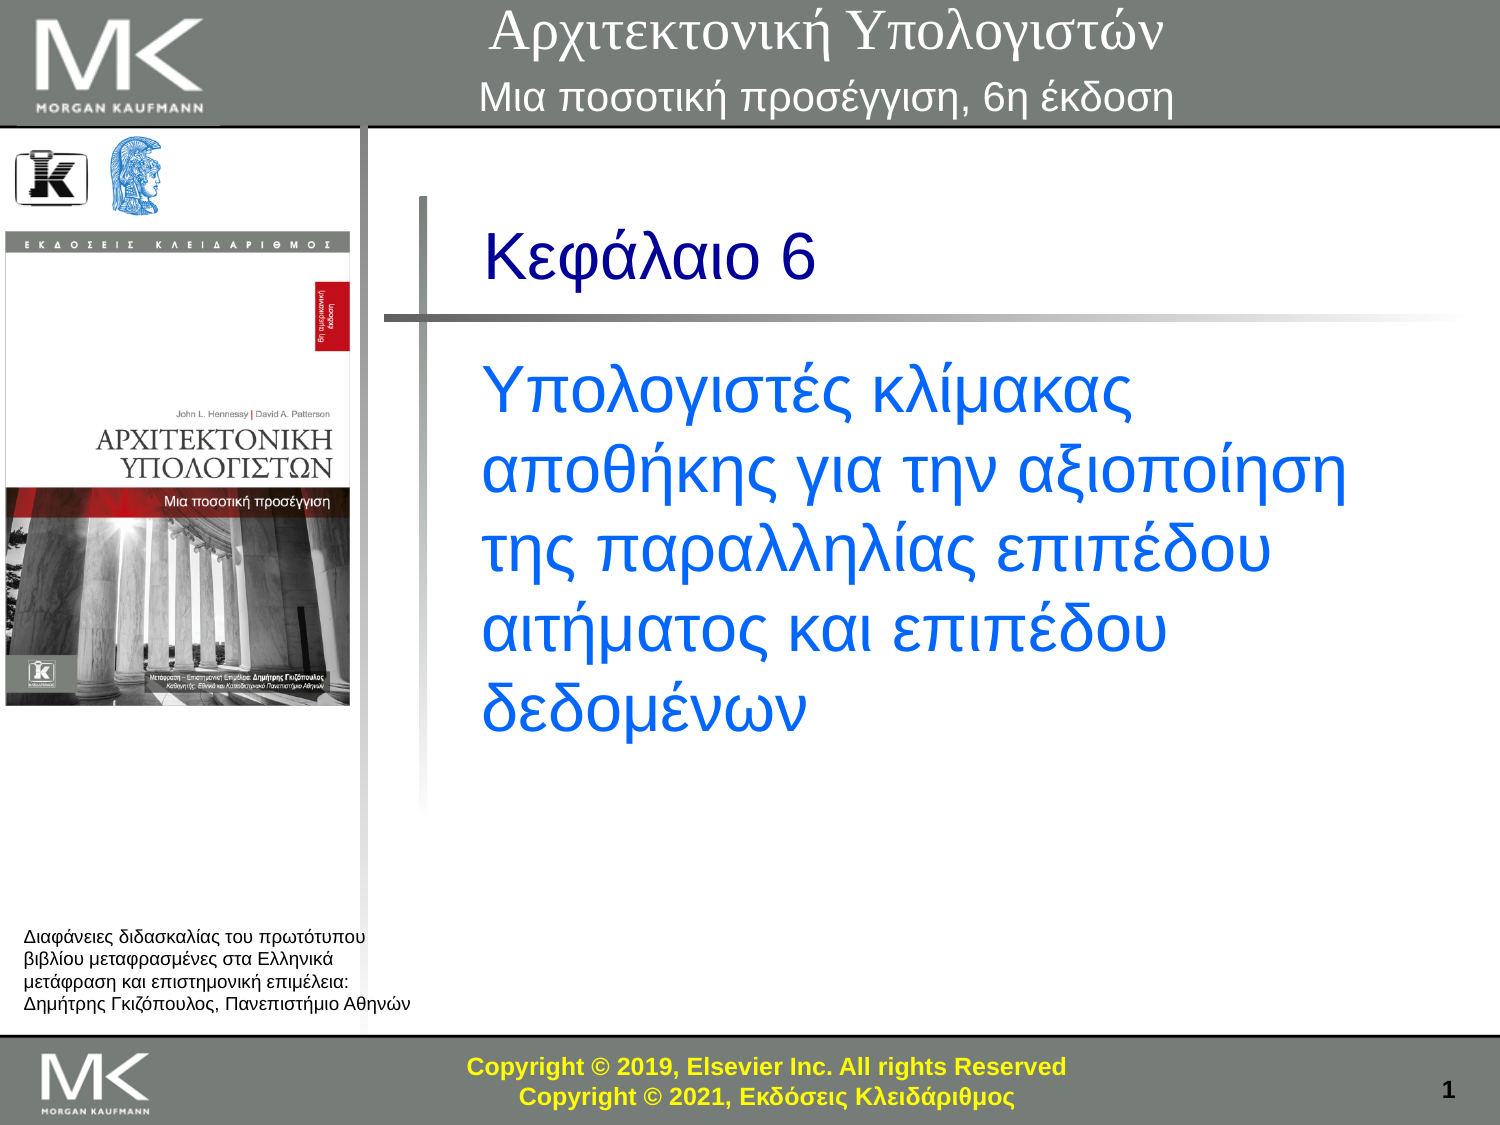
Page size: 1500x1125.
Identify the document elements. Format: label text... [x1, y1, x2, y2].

picture [17, 8, 220, 126]
text_box Αρχιτεκτονική Υπολογιστών Μια ποσοτική προσέγγιση, 6η έκδοση [463, 0, 1190, 127]
picture [108, 134, 163, 216]
text_box Κεφάλαιο 6 [468, 205, 833, 301]
footer Copyright © 2019, Elsevier Inc. All rights Reserved Copyright © 2021, Εκδόσεις Κλειδάριθμος [170, 1058, 1365, 1118]
text_box Υπολογιστές κλίμακας αποθήκης για την αξιοποίηση της παραλληλίας επιπέδου αιτήματος και επιπέδου δεδομένων [466, 337, 1424, 753]
picture [5, 231, 350, 706]
picture [29, 1046, 160, 1123]
